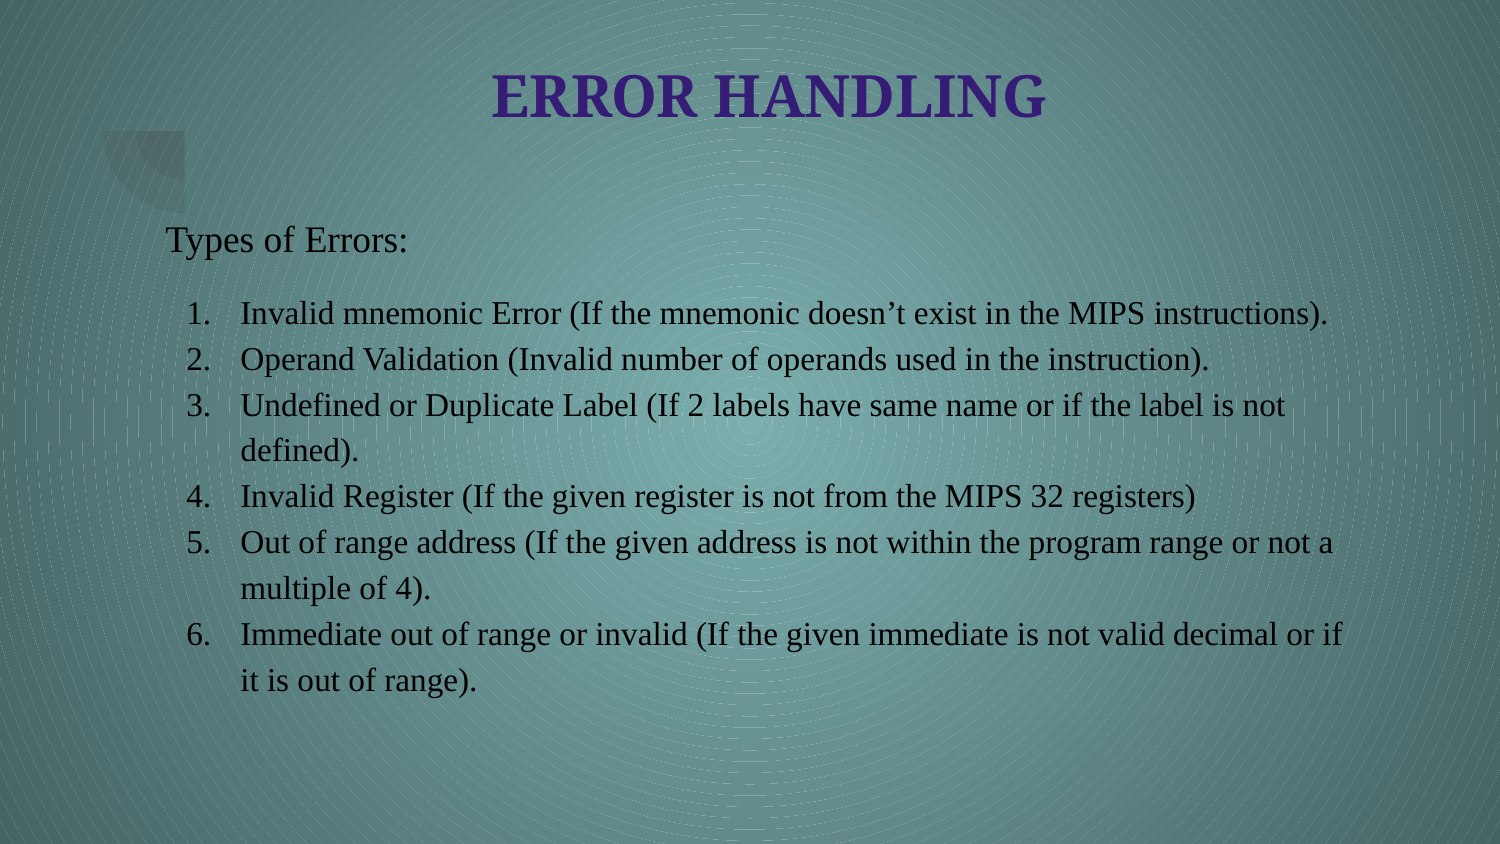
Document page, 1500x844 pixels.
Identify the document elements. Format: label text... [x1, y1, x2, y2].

title ERROR HANDLING [205, 43, 1334, 165]
list Types of Errors: Invalid mnemonic Error (If the mnemonic doesn’t exist in the MIPS instructions). Operand Validation (Invalid number of operands used in the instruction). Undefined or Duplicate Label (If 2 labels have same name or if the label is not defined). Invalid Register (If the given register is not from the MIPS 32 registers) Out of range address (If the given address is not within the program range or not a multiple of 4). Immediate out of range or invalid (If the given immediate is not valid decimal or if it is out of range). [150, 193, 1371, 780]
